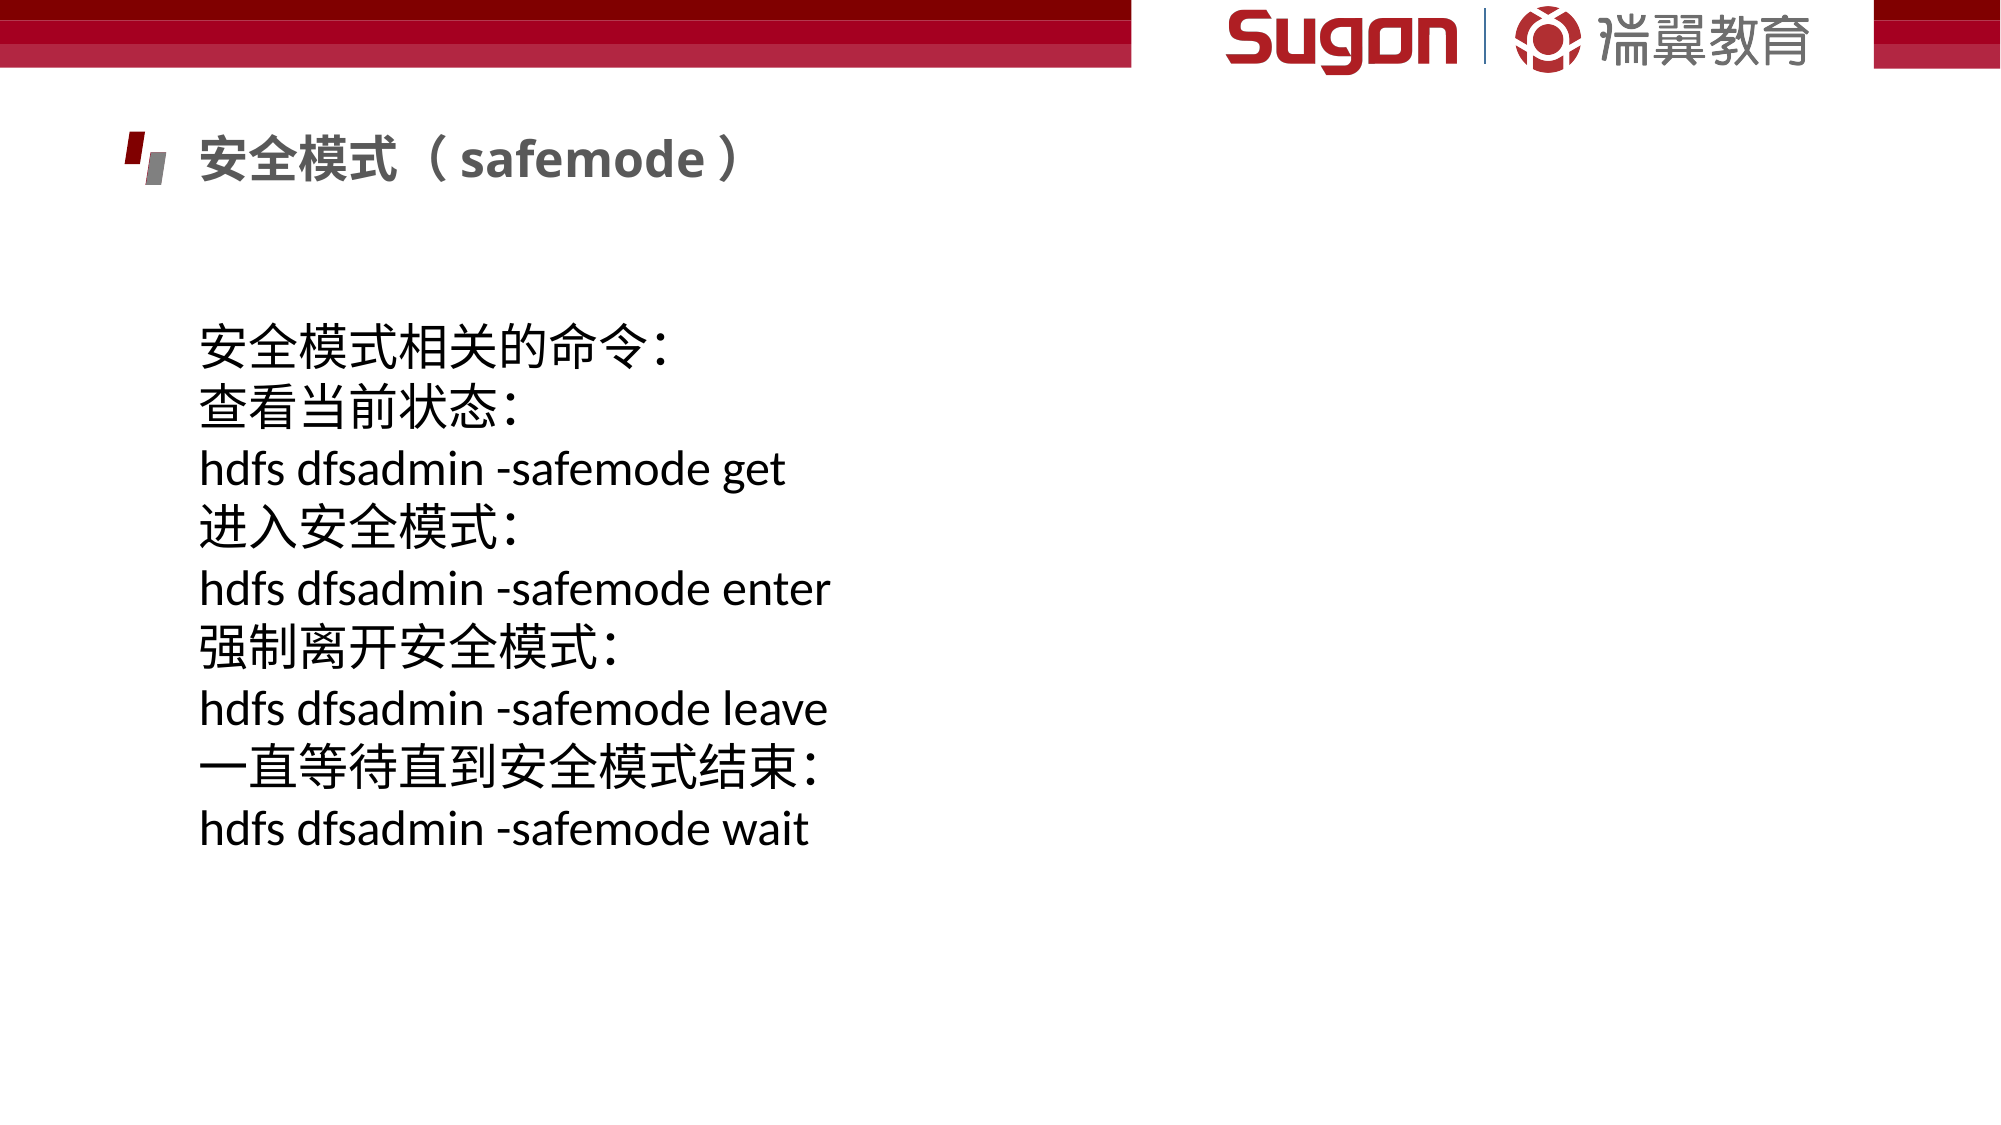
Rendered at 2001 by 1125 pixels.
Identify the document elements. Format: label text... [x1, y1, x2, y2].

picture [1515, 6, 1809, 73]
text_box [144, 151, 168, 186]
text_box 安全模式相关的命令： 查看当前状态： hdfs dfsadmin -safemode get 进入安全模式： hdfs dfsadmin -safemode enter 强制离开安全模式： hdfs dfsadmin -safemode leave 一直等待直到安全模式结束： hdfs dfsadmin -safemode wait [183, 308, 1812, 863]
text_box [123, 130, 147, 166]
text_box 安全模式（safemode） [183, 120, 1334, 195]
picture [1194, 0, 1484, 102]
